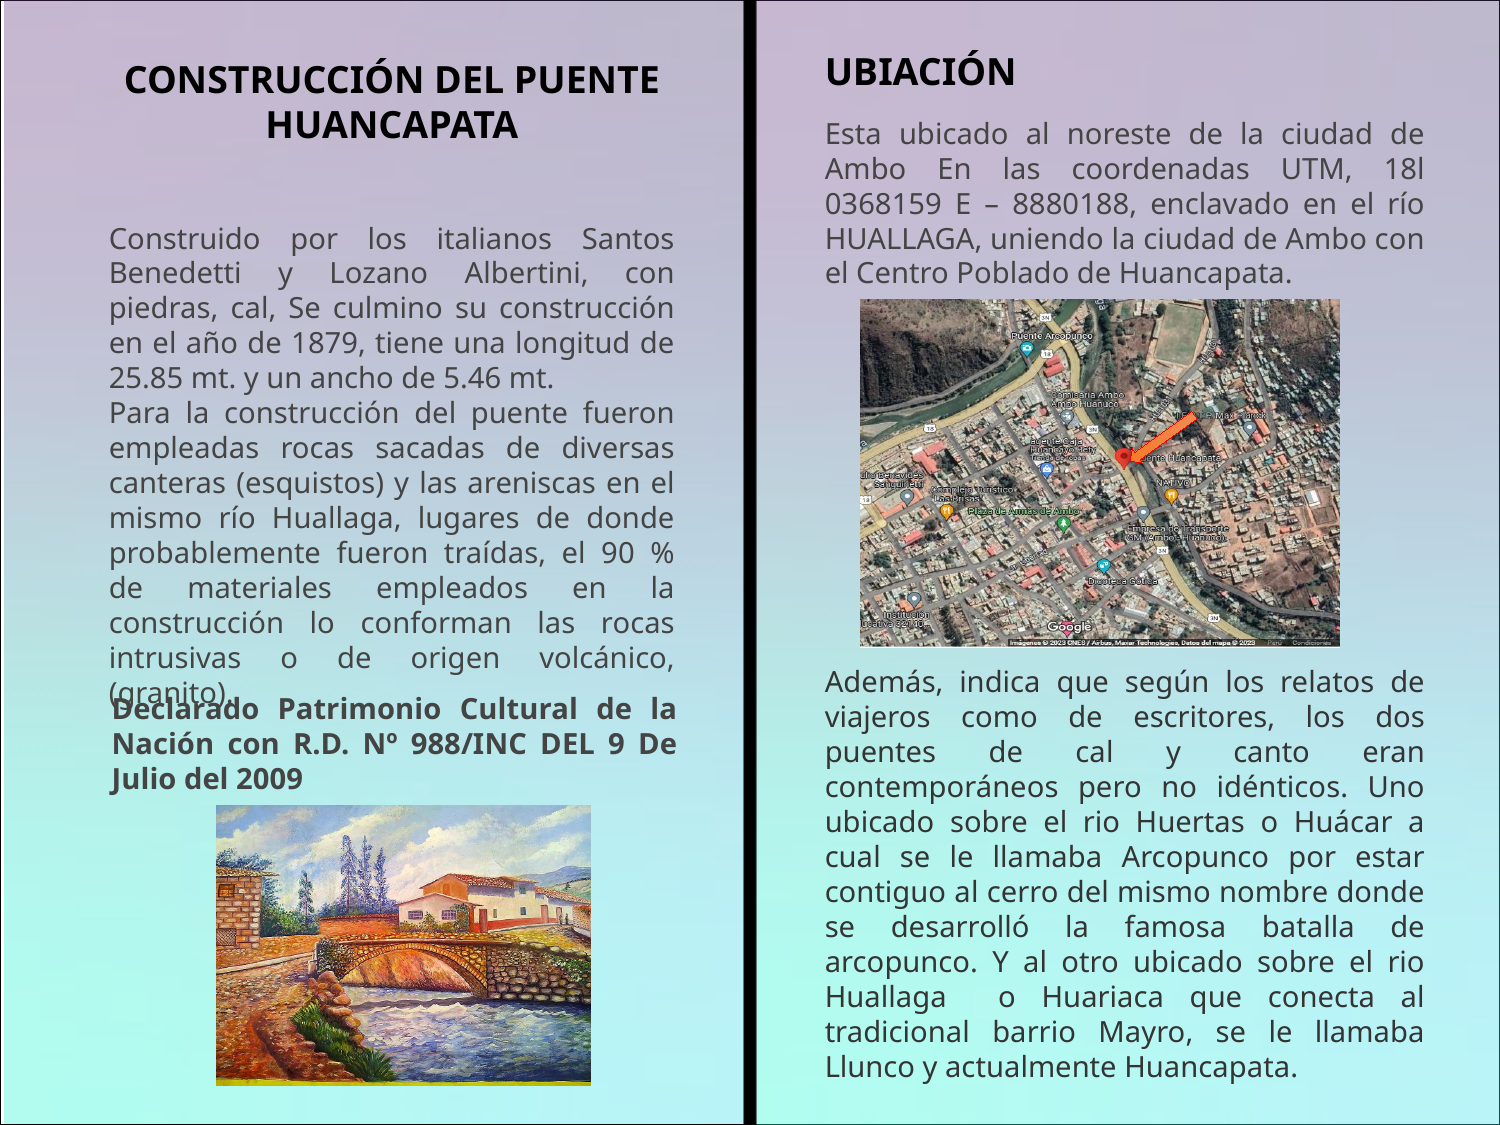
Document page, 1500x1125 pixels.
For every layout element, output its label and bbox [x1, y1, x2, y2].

picture [4, 0, 1500, 1125]
text_box [0, 0, 4, 1125]
